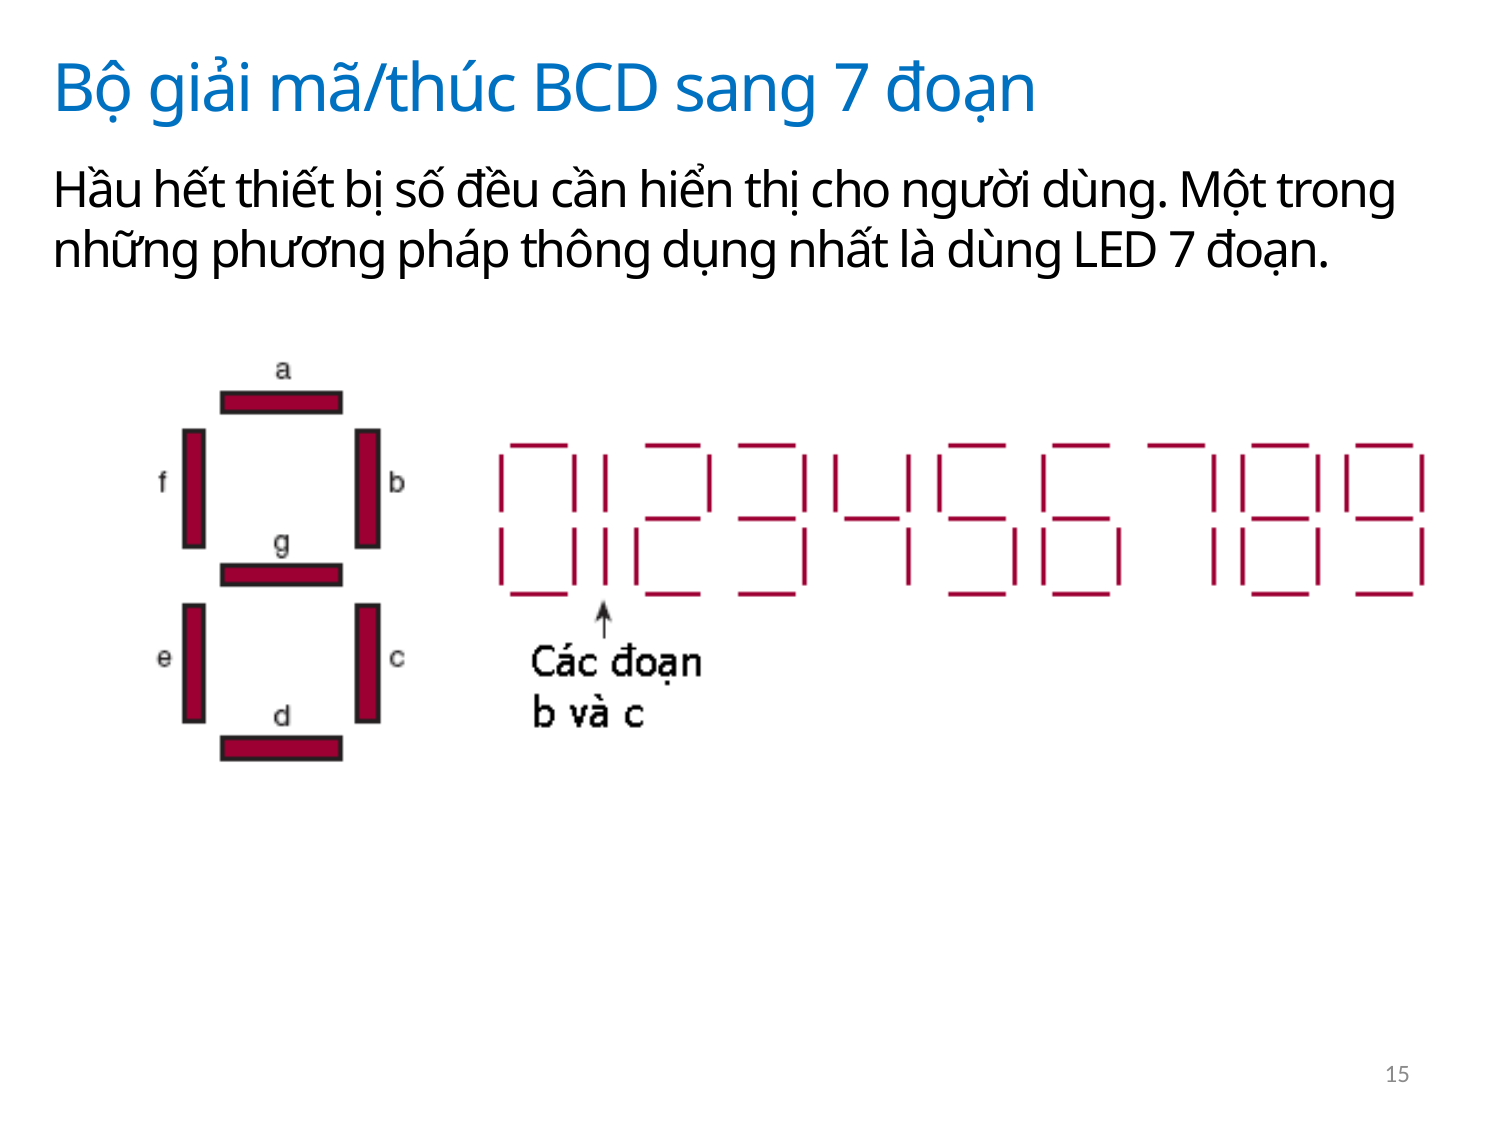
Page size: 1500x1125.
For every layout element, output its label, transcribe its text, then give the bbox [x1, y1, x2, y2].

picture [112, 349, 438, 788]
picture [440, 424, 1438, 751]
text_box Hầu hết thiết bị số đều cần hiển thị cho người dùng. Một trong những phương pháp thông dụng nhất là dùng LED 7 đoạn. [37, 149, 1500, 285]
slide_number 15 [1074, 1042, 1425, 1103]
text_box Bộ giải mã/thúc BCD sang 7 đoạn [37, 37, 1375, 133]
